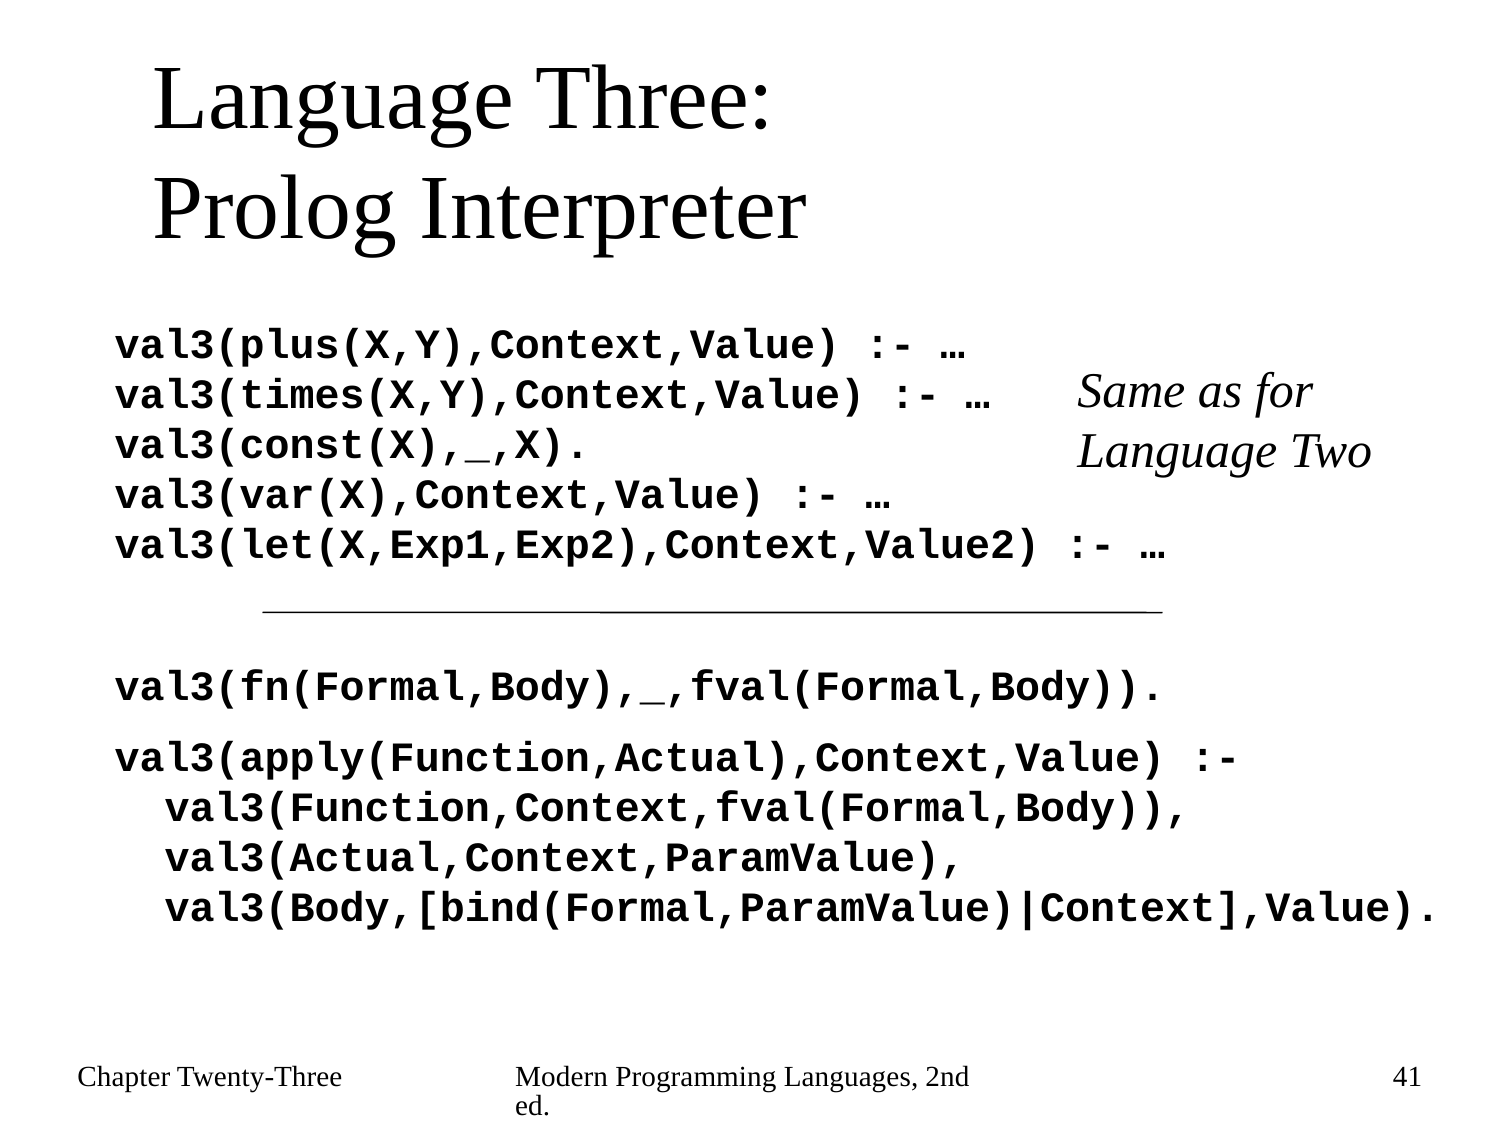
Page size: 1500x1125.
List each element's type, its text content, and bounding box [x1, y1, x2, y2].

title Language Three: Prolog Interpreter [137, 56, 1463, 238]
footer Modern Programming Languages, 2nd ed. [499, 1036, 1001, 1113]
text_box Same as for Language Two [1062, 349, 1413, 485]
slide_number 41 [1124, 1036, 1438, 1113]
slide_number Chapter Twenty-Three [62, 1036, 401, 1113]
text_box val3(plus(X,Y),Context,Value) :- … val3(times(X,Y),Context,Value) :- … val3(const(X),_,X). val3(var(X),Context,Value) :- … val3(let(X,Exp1,Exp2),Context,Value2) :- … val3(fn(Formal,Body),_,fval(Formal,Body)). val3(apply(Function,Actual),Context,Value) :- val3(Function,Context,fval(Formal,Body)), val3(Actual,Context,ParamValue), val3(Body,[bind(Formal,ParamValue)|Context],Value). [99, 309, 1463, 938]
